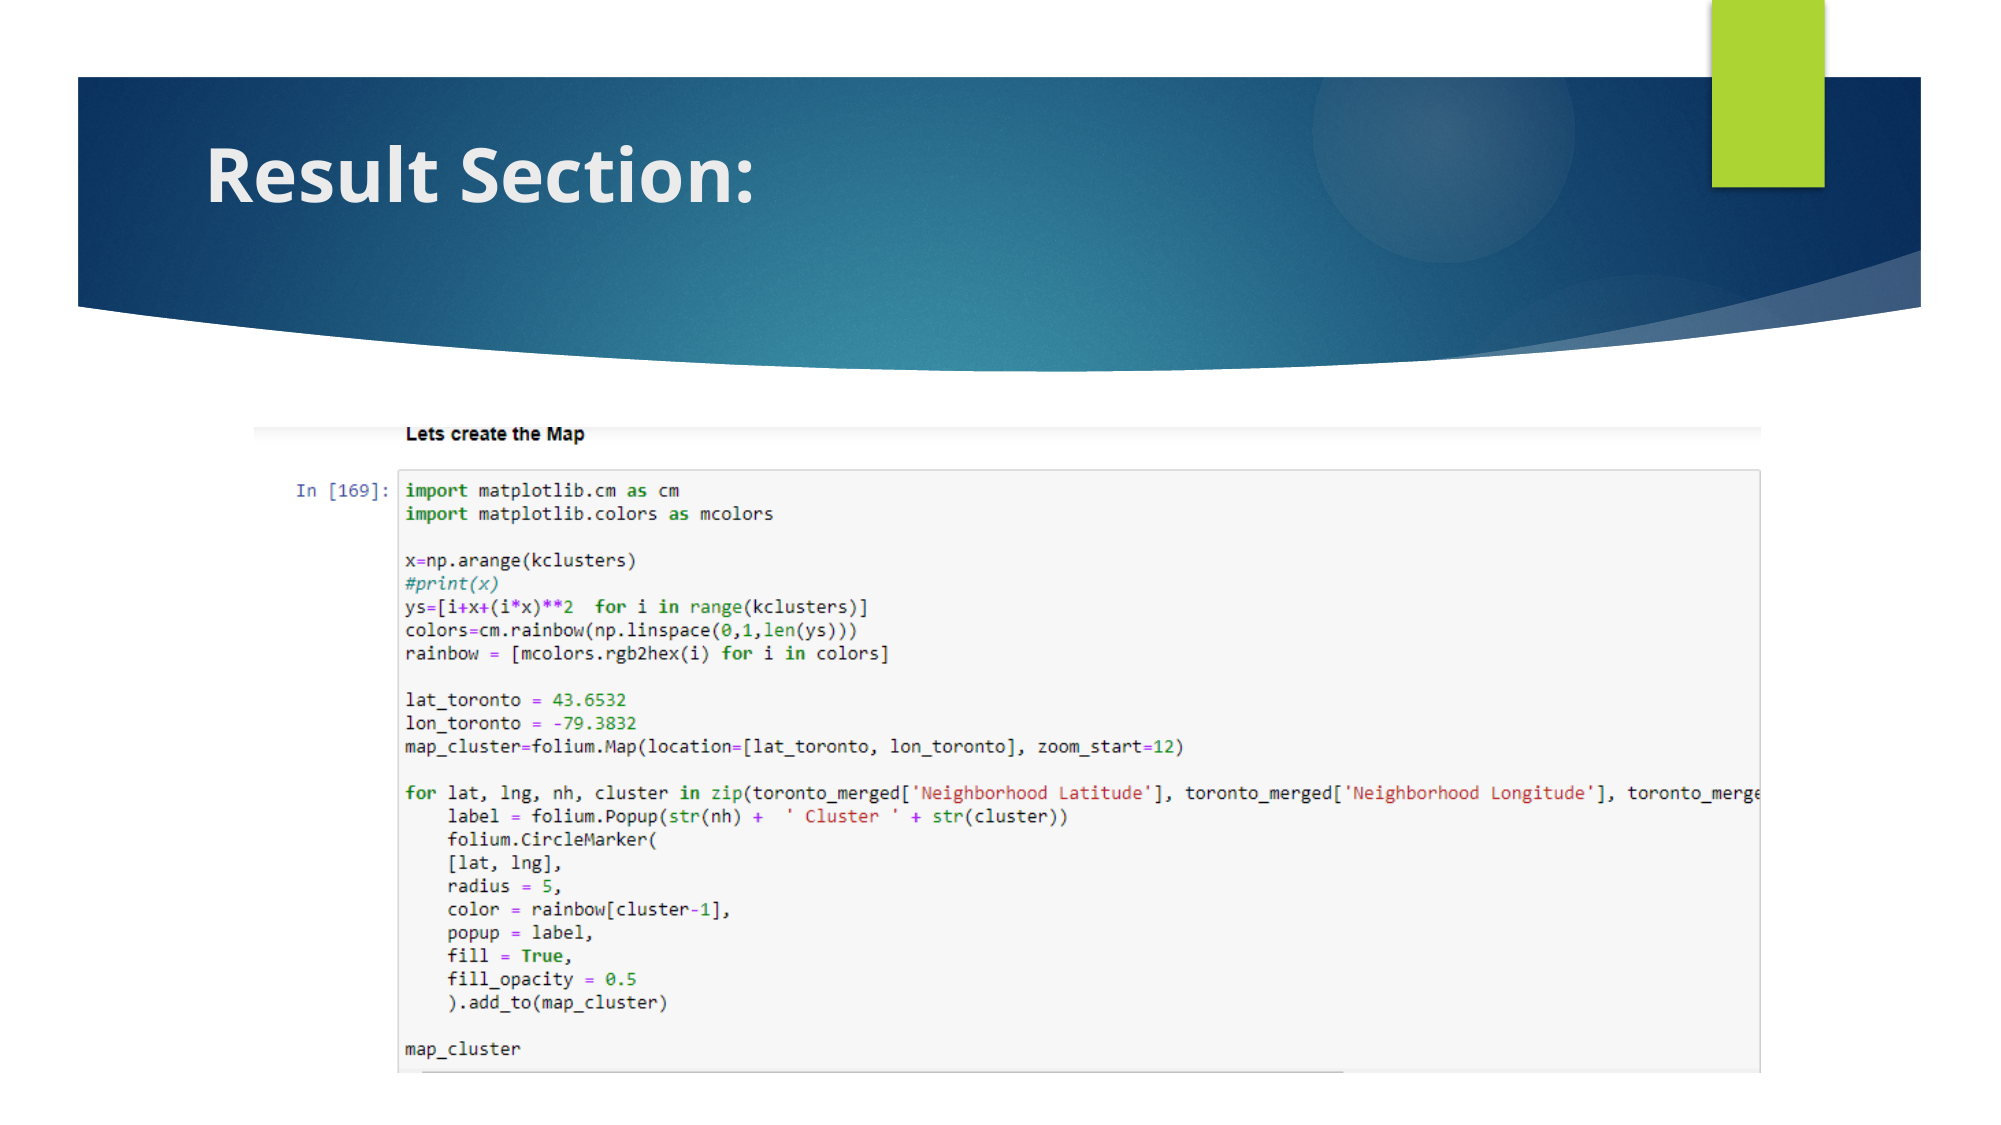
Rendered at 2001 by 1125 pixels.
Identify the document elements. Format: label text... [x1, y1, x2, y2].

title Result Section: [189, 159, 1627, 276]
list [254, 426, 1761, 1073]
